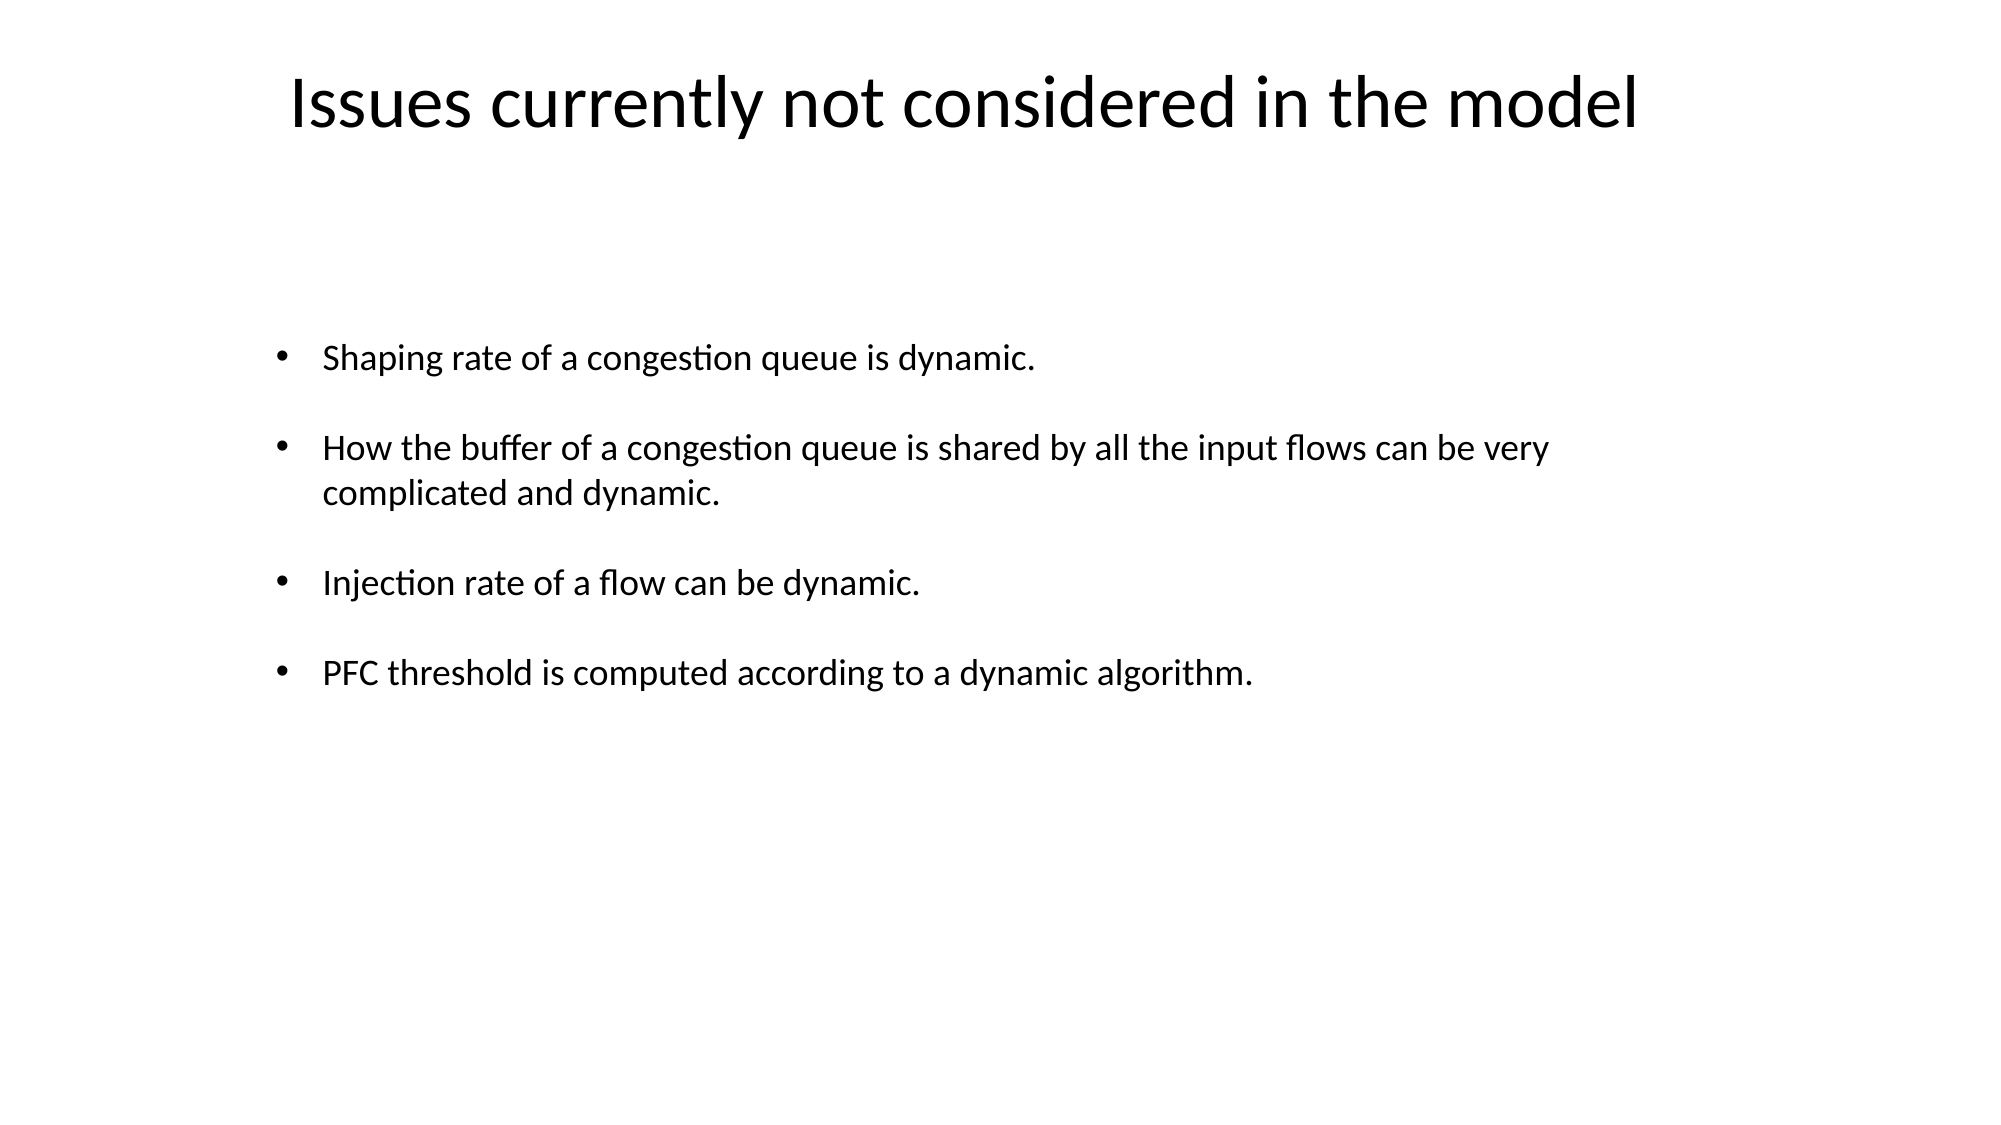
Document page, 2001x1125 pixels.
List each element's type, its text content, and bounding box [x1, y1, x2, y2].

text_box Shaping rate of a congestion queue is dynamic. How the buffer of a congestion queue is shared by all the input flows can be very complicated and dynamic. Injection rate of a flow can be dynamic. PFC threshold is computed according to a dynamic algorithm. [261, 325, 1600, 746]
text_box Issues currently not considered in the model [94, 45, 1837, 150]
